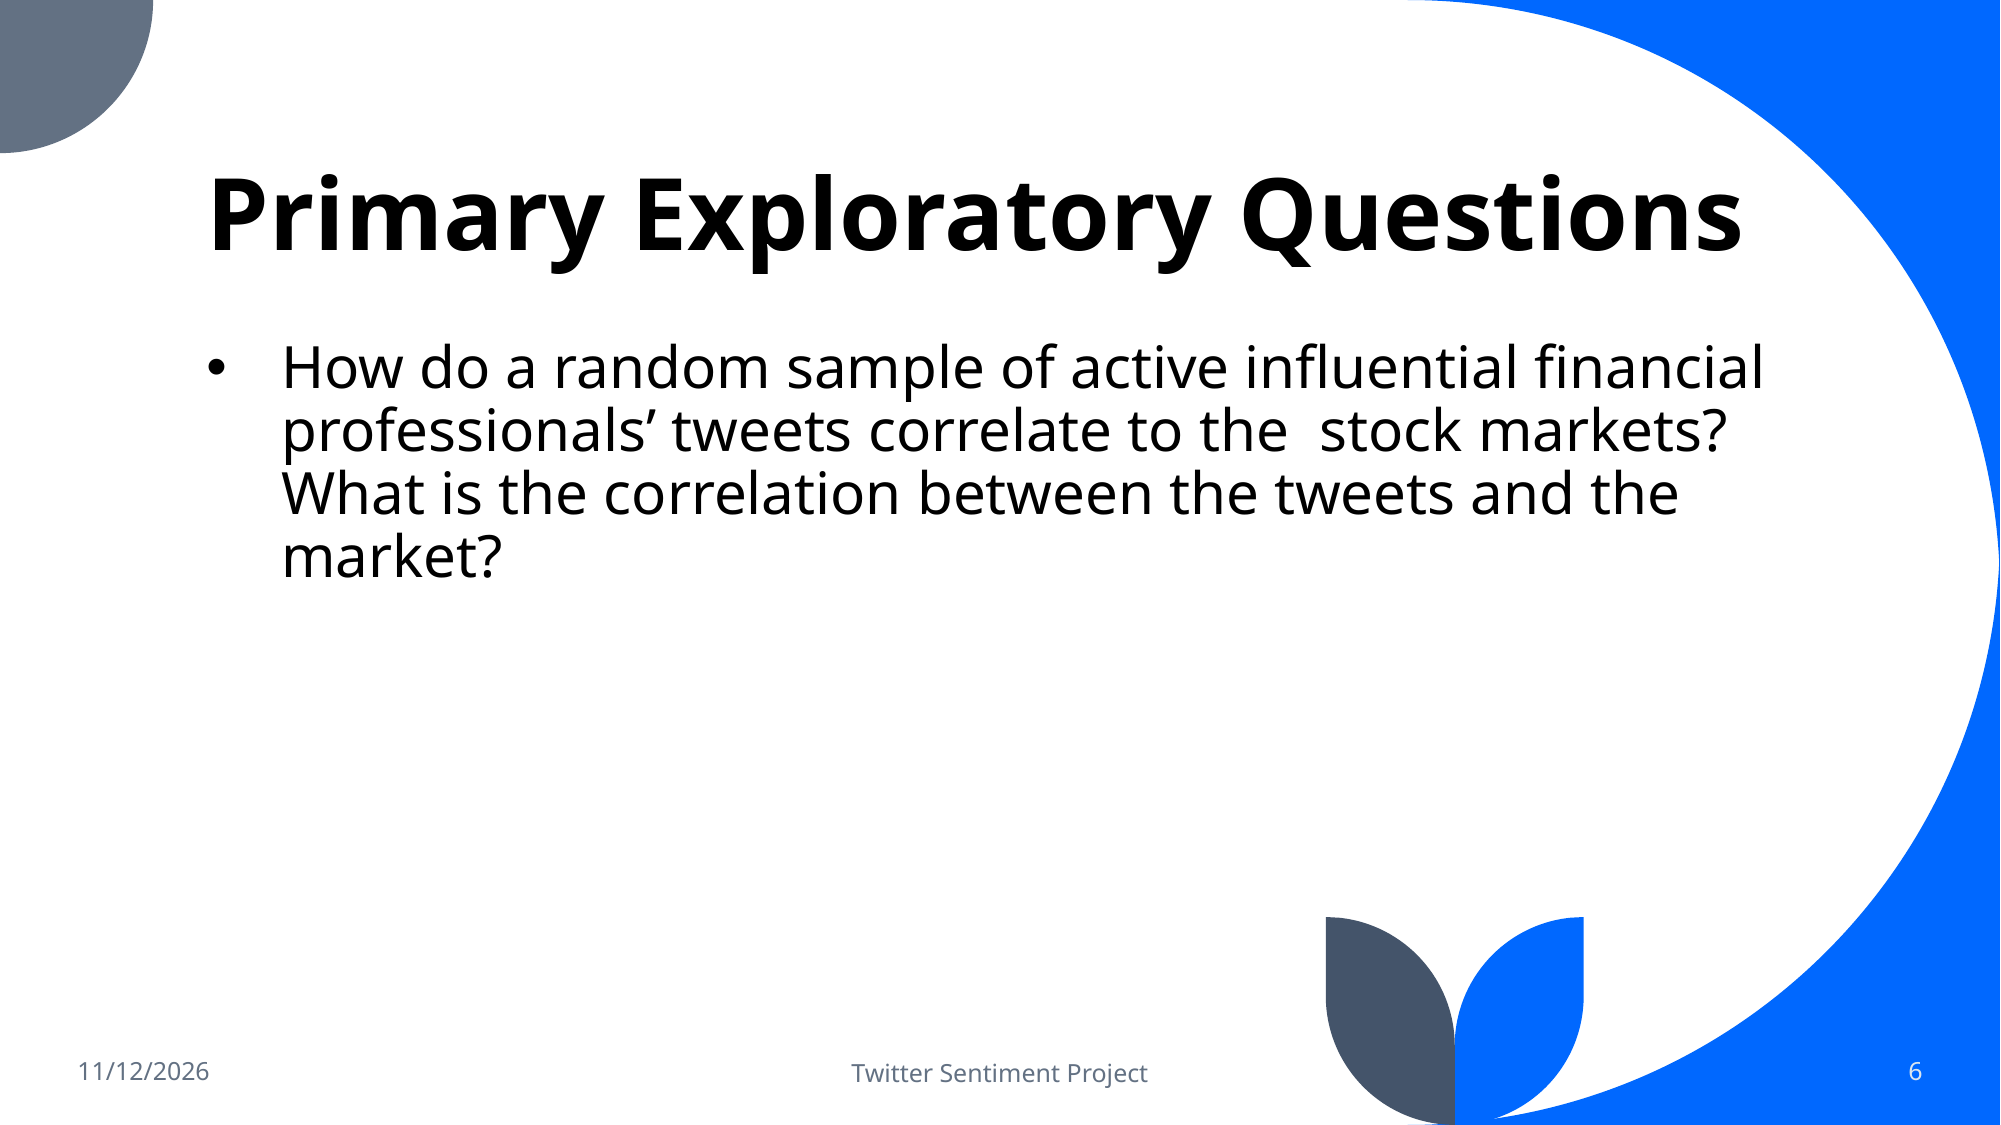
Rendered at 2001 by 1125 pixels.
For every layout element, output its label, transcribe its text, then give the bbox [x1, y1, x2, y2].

footer Twitter Sentiment Project [662, 1042, 1338, 1103]
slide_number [62, 1042, 513, 1103]
title Primary Exploratory Questions [191, 62, 1796, 280]
slide_number 6 [1665, 1042, 1938, 1103]
list How do a random sample of active influential financial professionals’ tweets correlate to the stock markets? What is the correlation between the tweets and the market? [191, 330, 1796, 884]
